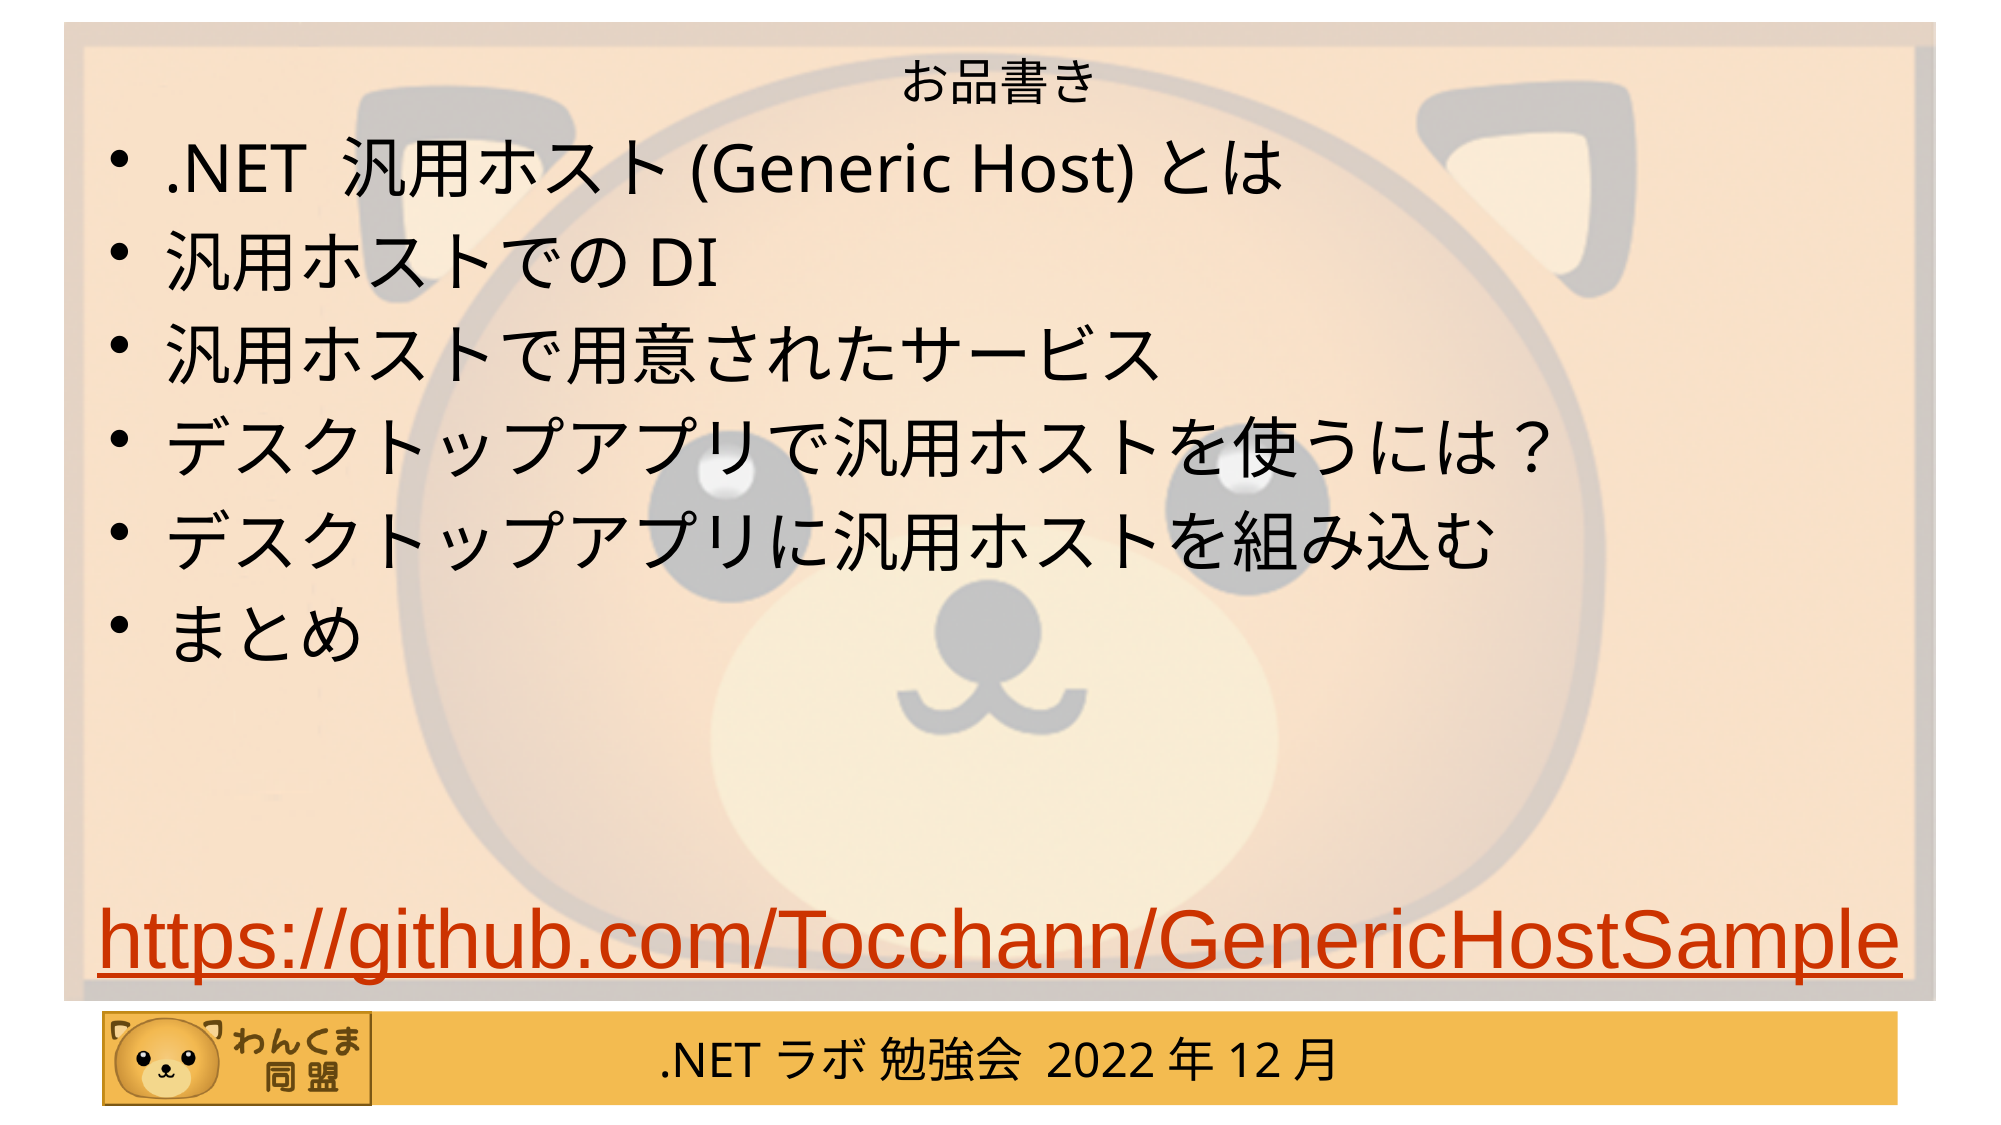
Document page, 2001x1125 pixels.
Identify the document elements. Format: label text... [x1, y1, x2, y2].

text_box https://github.com/Tocchann/GenericHostSample [82, 877, 1918, 1093]
list .NET 汎用ホスト(Generic Host)とは 汎用ホストでのDI 汎用ホストで用意されたサービス デスクトップアプリで汎用ホストを使うには？ デスクトップアプリに汎用ホストを組み込む まとめ [93, 118, 1907, 877]
picture [64, 22, 1936, 1001]
title お品書き [93, 49, 1907, 113]
picture [102, 1093, 372, 1106]
